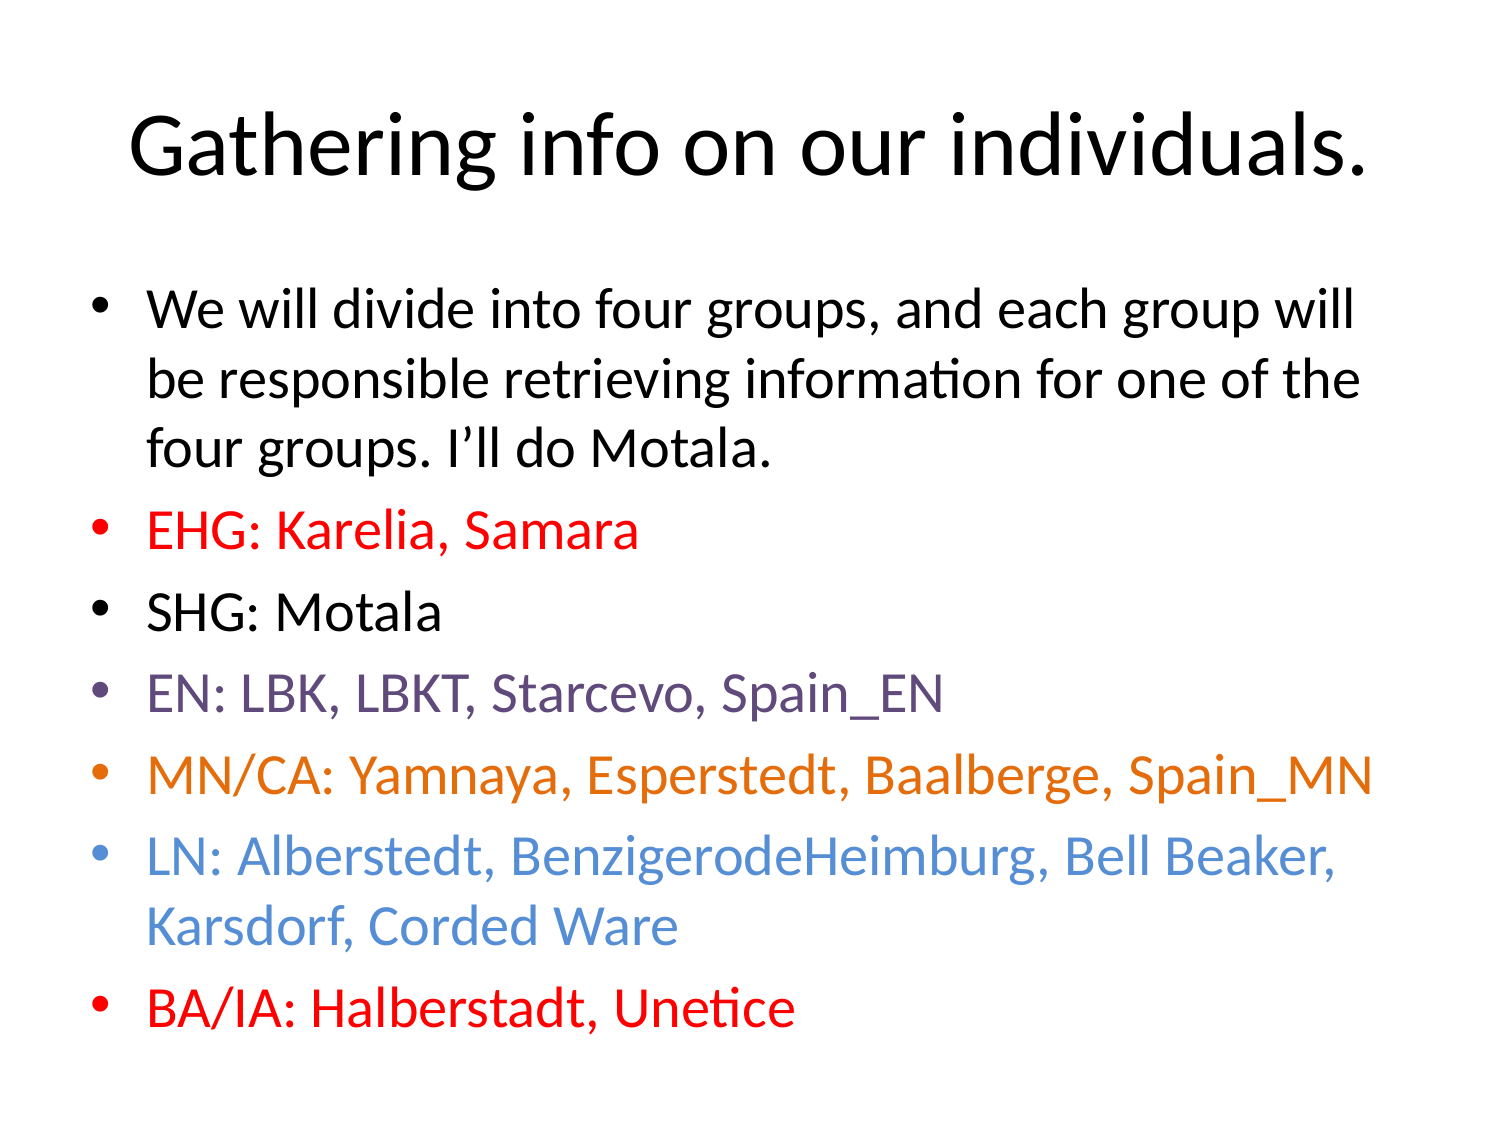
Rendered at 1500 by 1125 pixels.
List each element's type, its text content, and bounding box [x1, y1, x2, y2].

title Gathering info on our individuals. [75, 45, 1425, 233]
list We will divide into four groups, and each group will be responsible retrieving information for one of the four groups. I’ll do Motala. EHG: Karelia, Samara SHG: Motala EN: LBK, LBKT, Starcevo, Spain_EN MN/CA: Yamnaya, Esperstedt, Baalberge, Spain_MN LN: Alberstedt, BenzigerodeHeimburg, Bell Beaker, Karsdorf, Corded Ware BA/IA: Halberstadt, Unetice [75, 262, 1425, 1125]
